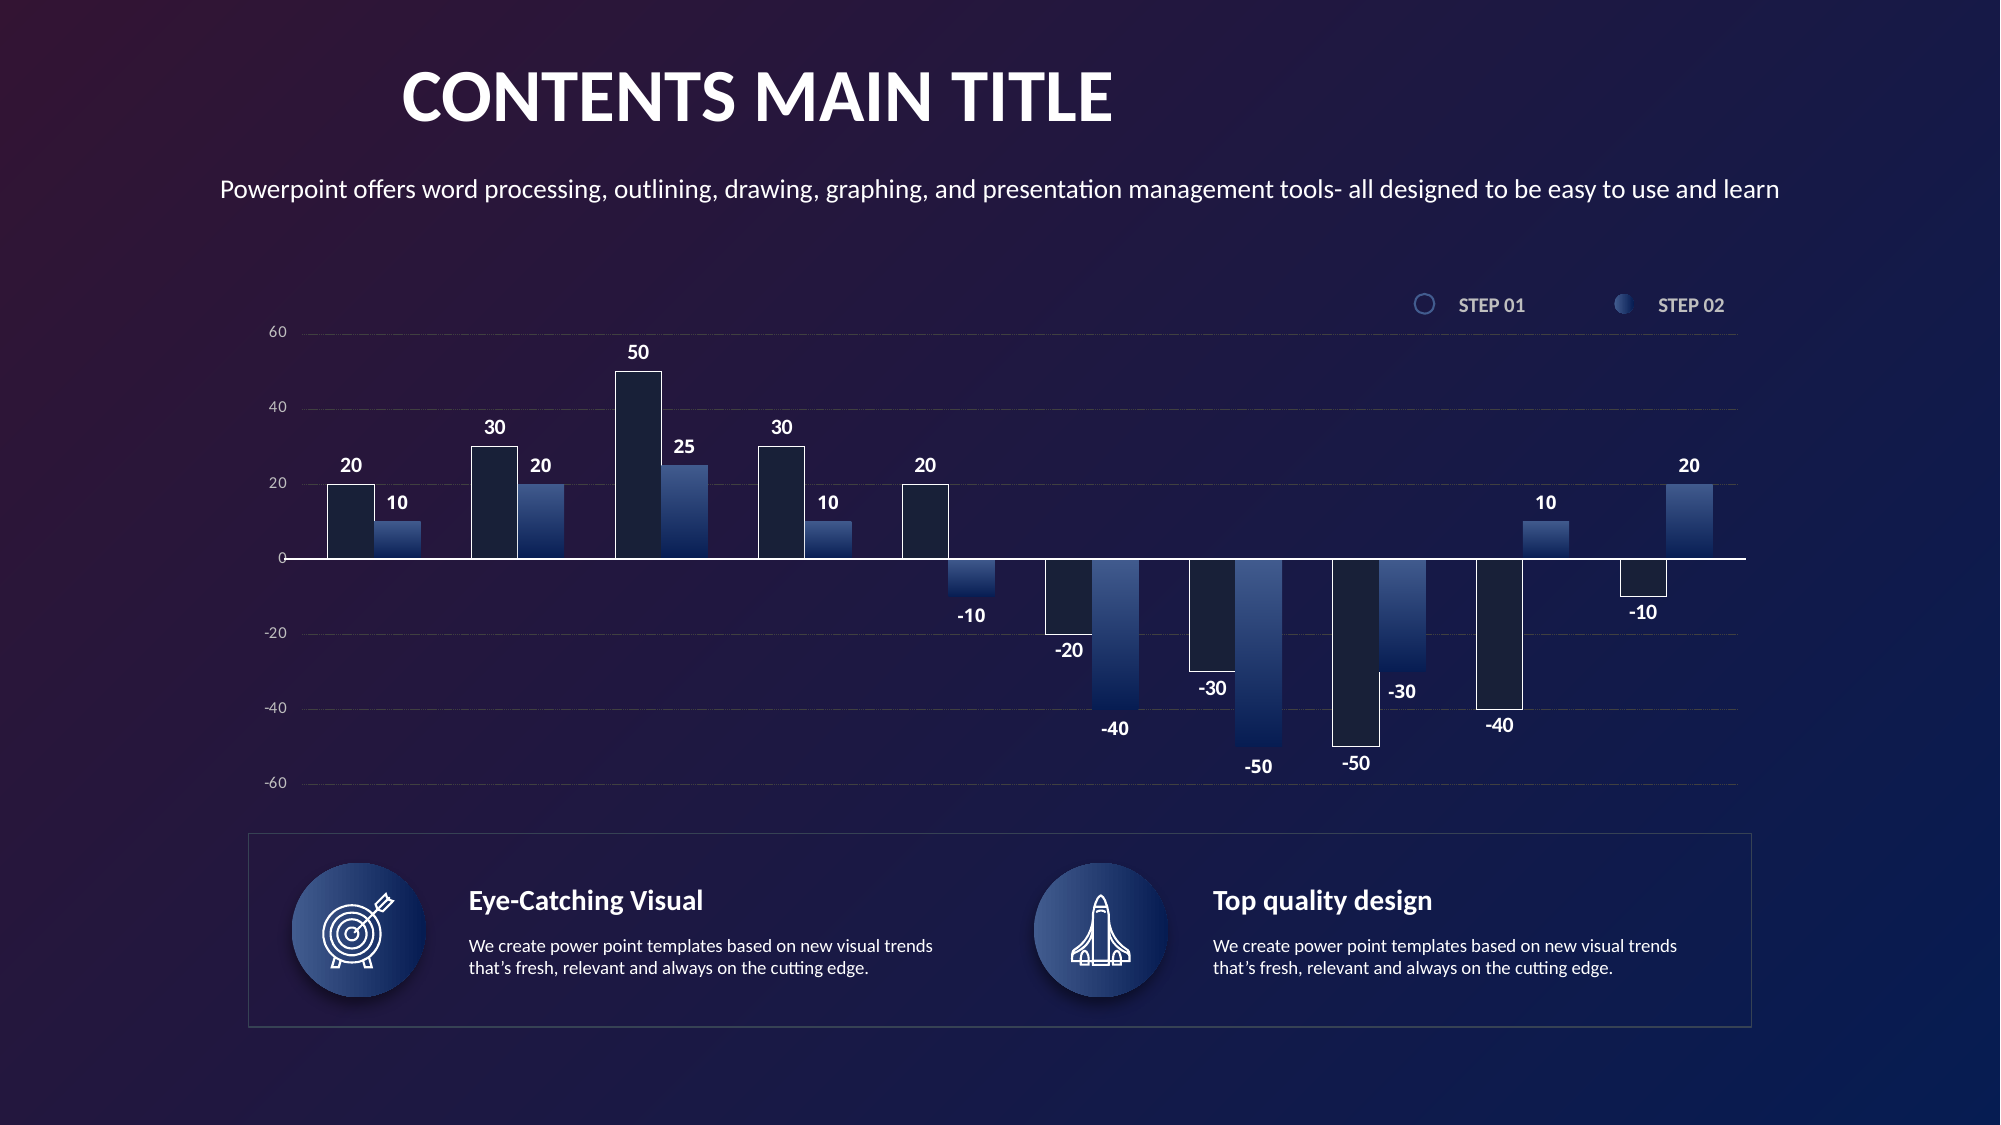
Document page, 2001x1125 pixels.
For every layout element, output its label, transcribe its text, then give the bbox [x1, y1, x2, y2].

text_box STEP 02 [1658, 291, 1806, 317]
chart [233, 315, 1769, 803]
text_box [1033, 863, 1168, 998]
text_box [468, 881, 954, 979]
text_box Powerpoint offers word processing, outlining, drawing, graphing, and presentation management tools- all designed to be easy to use and learn [102, 163, 1898, 212]
text_box [248, 833, 1752, 1028]
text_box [291, 863, 426, 998]
text_box [1413, 292, 1436, 315]
text_box [1613, 292, 1636, 315]
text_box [1213, 881, 1699, 979]
text_box CONTENTS MAIN TITLE [387, 38, 1613, 144]
text_box STEP 01 [1458, 291, 1606, 315]
